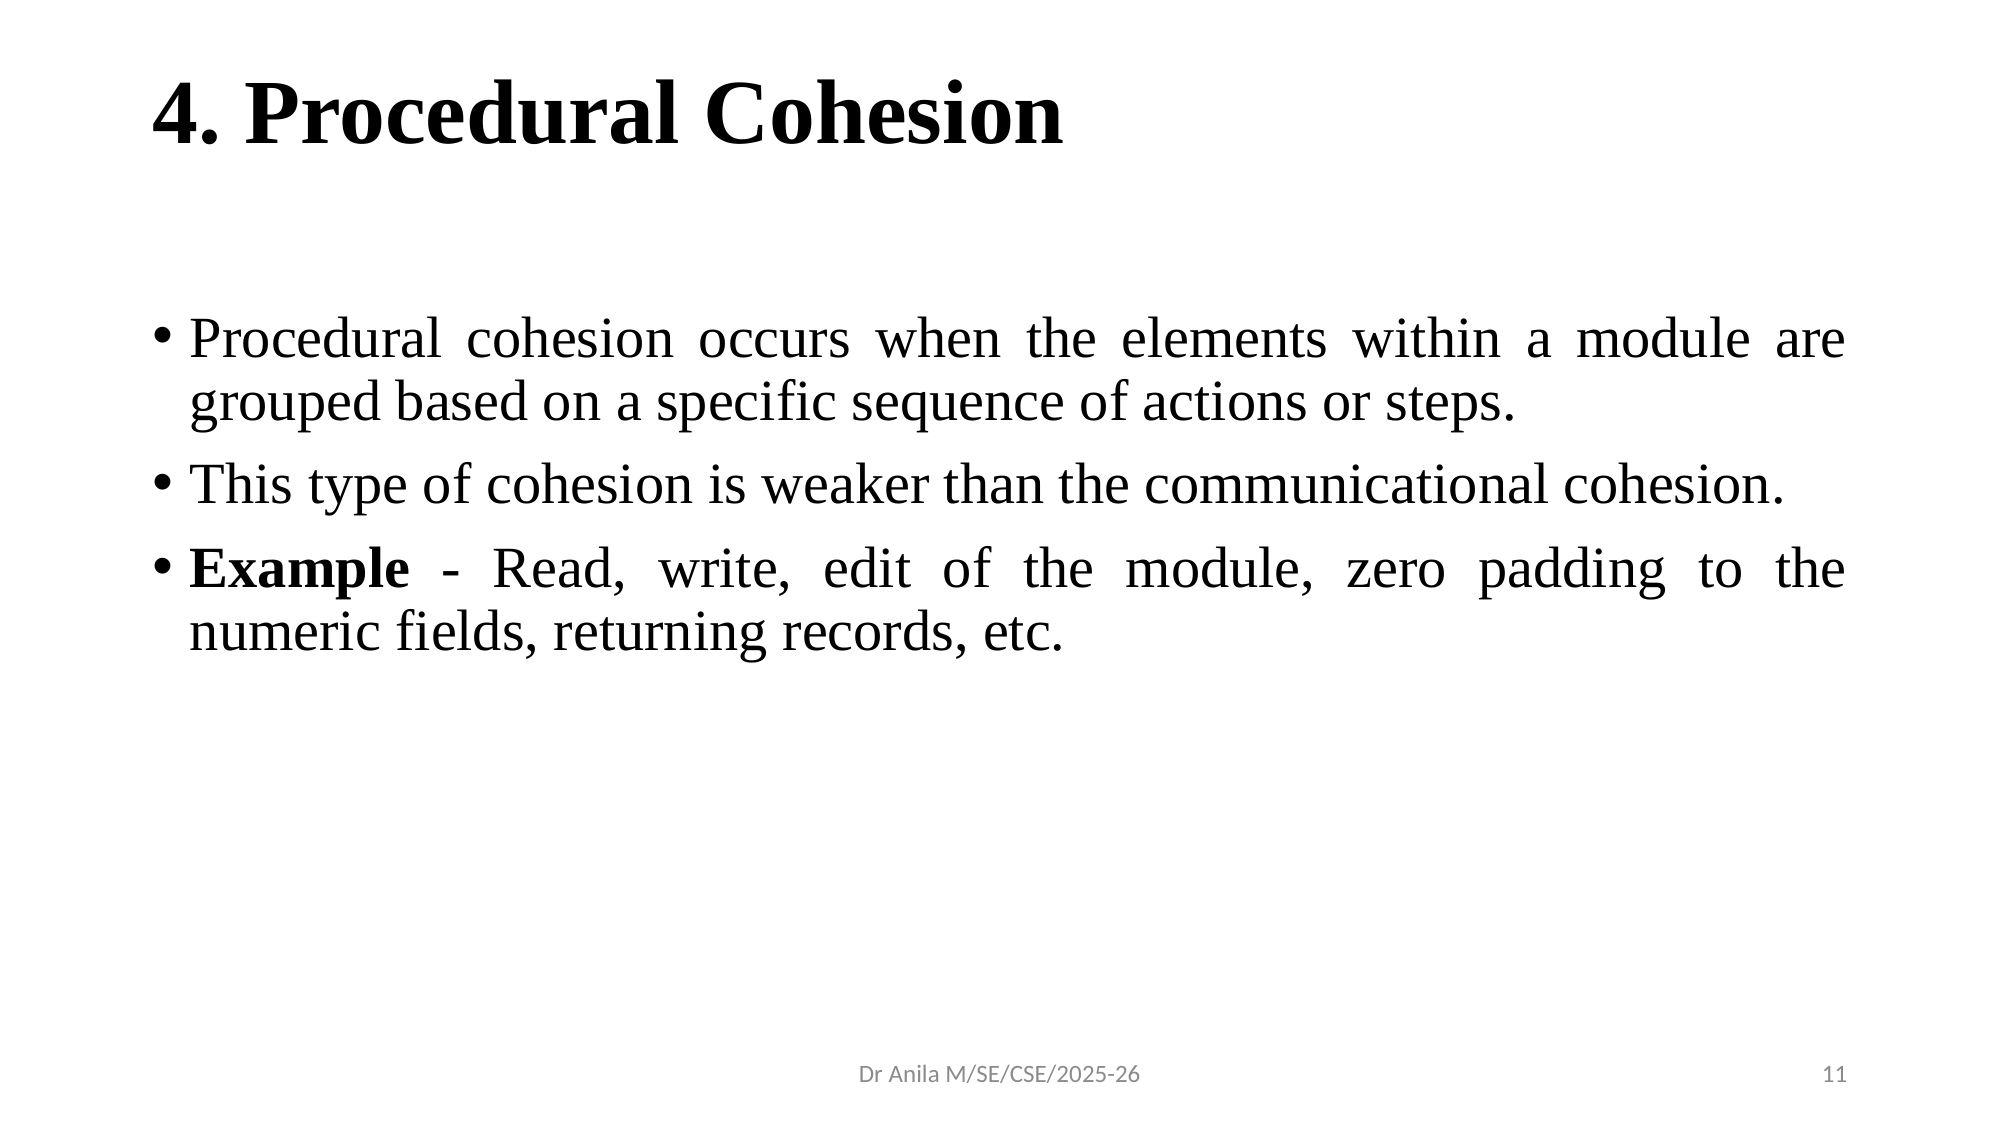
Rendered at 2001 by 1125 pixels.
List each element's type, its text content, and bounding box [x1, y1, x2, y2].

title 4. Procedural Cohesion [137, 59, 1863, 278]
list Procedural cohesion occurs when the elements within a module are grouped based on a specific sequence of actions or steps. This type of cohesion is weaker than the communicational cohesion. Example - Read, write, edit of the module, zero padding to the numeric fields, returning records, etc. [137, 299, 1863, 1014]
slide_number 11 [1412, 1042, 1863, 1103]
footer Dr Anila M/SE/CSE/2025-26 [662, 1042, 1338, 1103]
